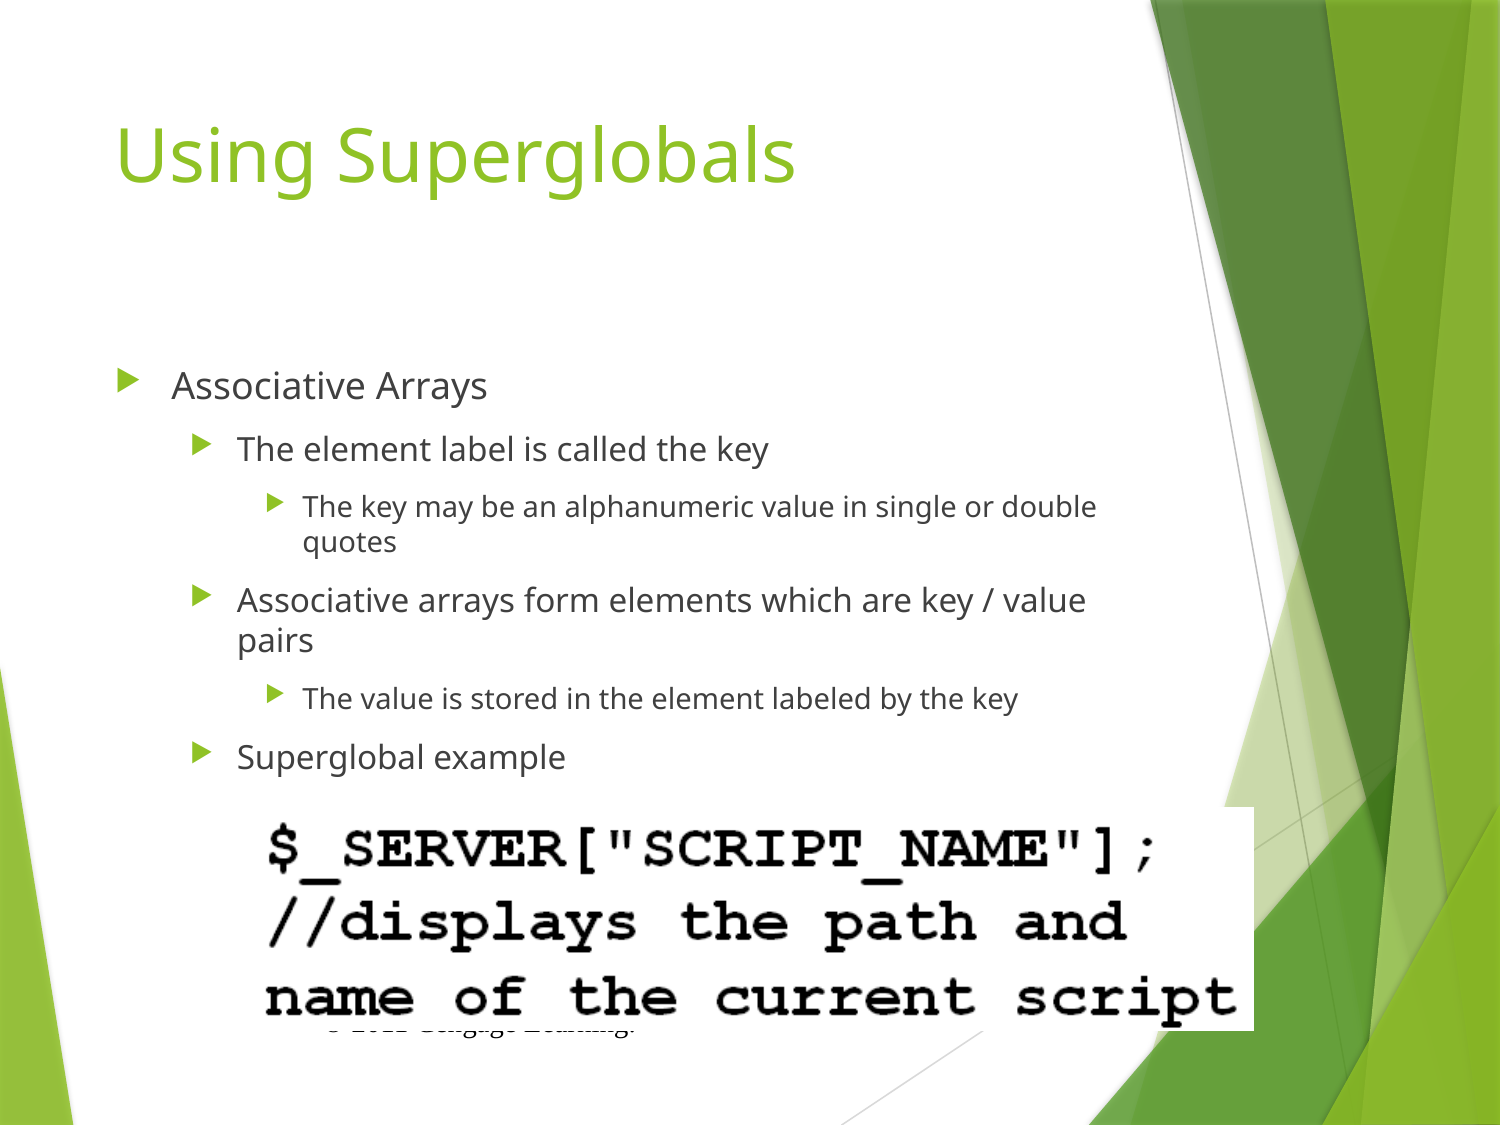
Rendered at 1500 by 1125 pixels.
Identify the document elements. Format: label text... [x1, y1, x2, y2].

picture [246, 806, 1254, 1032]
title Using Superglobals [99, 99, 1142, 317]
list Associative Arrays The element label is called the key The key may be an alphanumeric value in single or double quotes Associative arrays form elements which are key / value pairs The value is stored in the element labeled by the key Superglobal example [99, 354, 1142, 991]
footer © 2011 Cengage Learning. [99, 991, 859, 1051]
